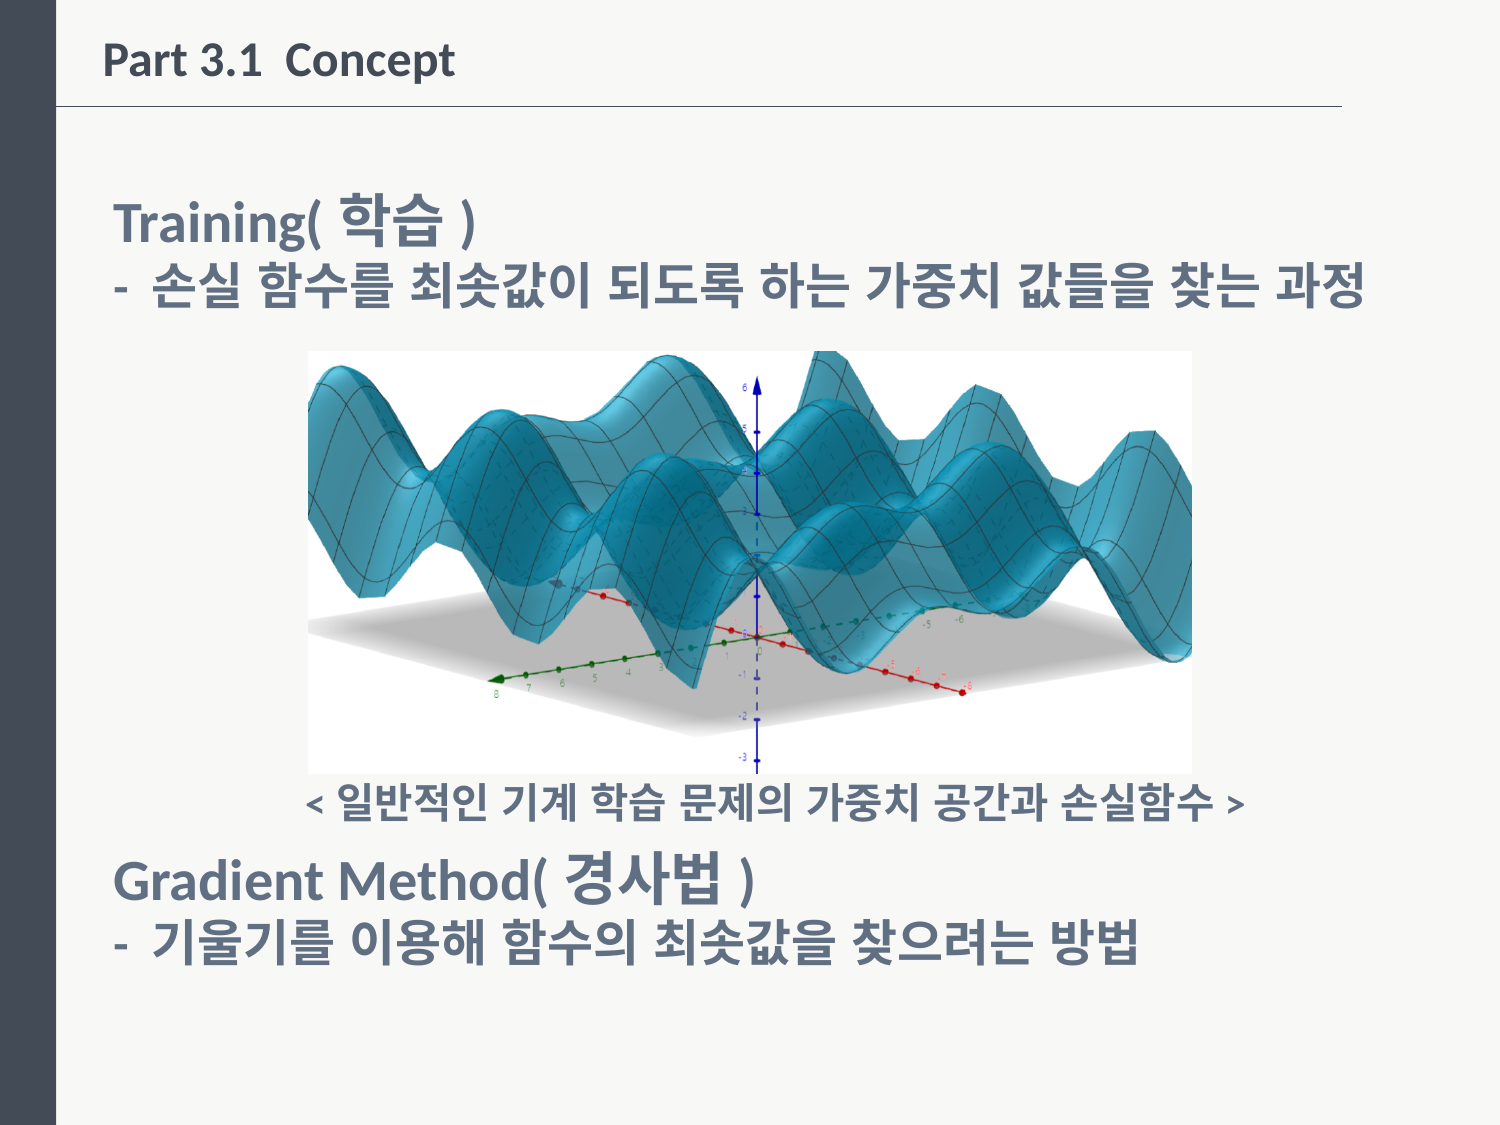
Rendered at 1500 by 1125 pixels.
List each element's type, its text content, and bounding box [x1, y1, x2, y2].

text_box Gradient Method(경사법) - 기울기를 이용해 함수의 최솟값을 찾으려는 방법 [98, 834, 1453, 980]
text_box [0, 0, 57, 1125]
picture [308, 351, 1192, 774]
text_box <일반적인 기계 학습 문제의 가중치 공간과 손실함수> [154, 768, 1397, 834]
text_box Part 3.1 Concept [87, 18, 471, 94]
text_box Training(학습) - 손실 함수를 최솟값이 되도록 하는 가중치 값들을 찾는 과정 [98, 176, 1453, 322]
